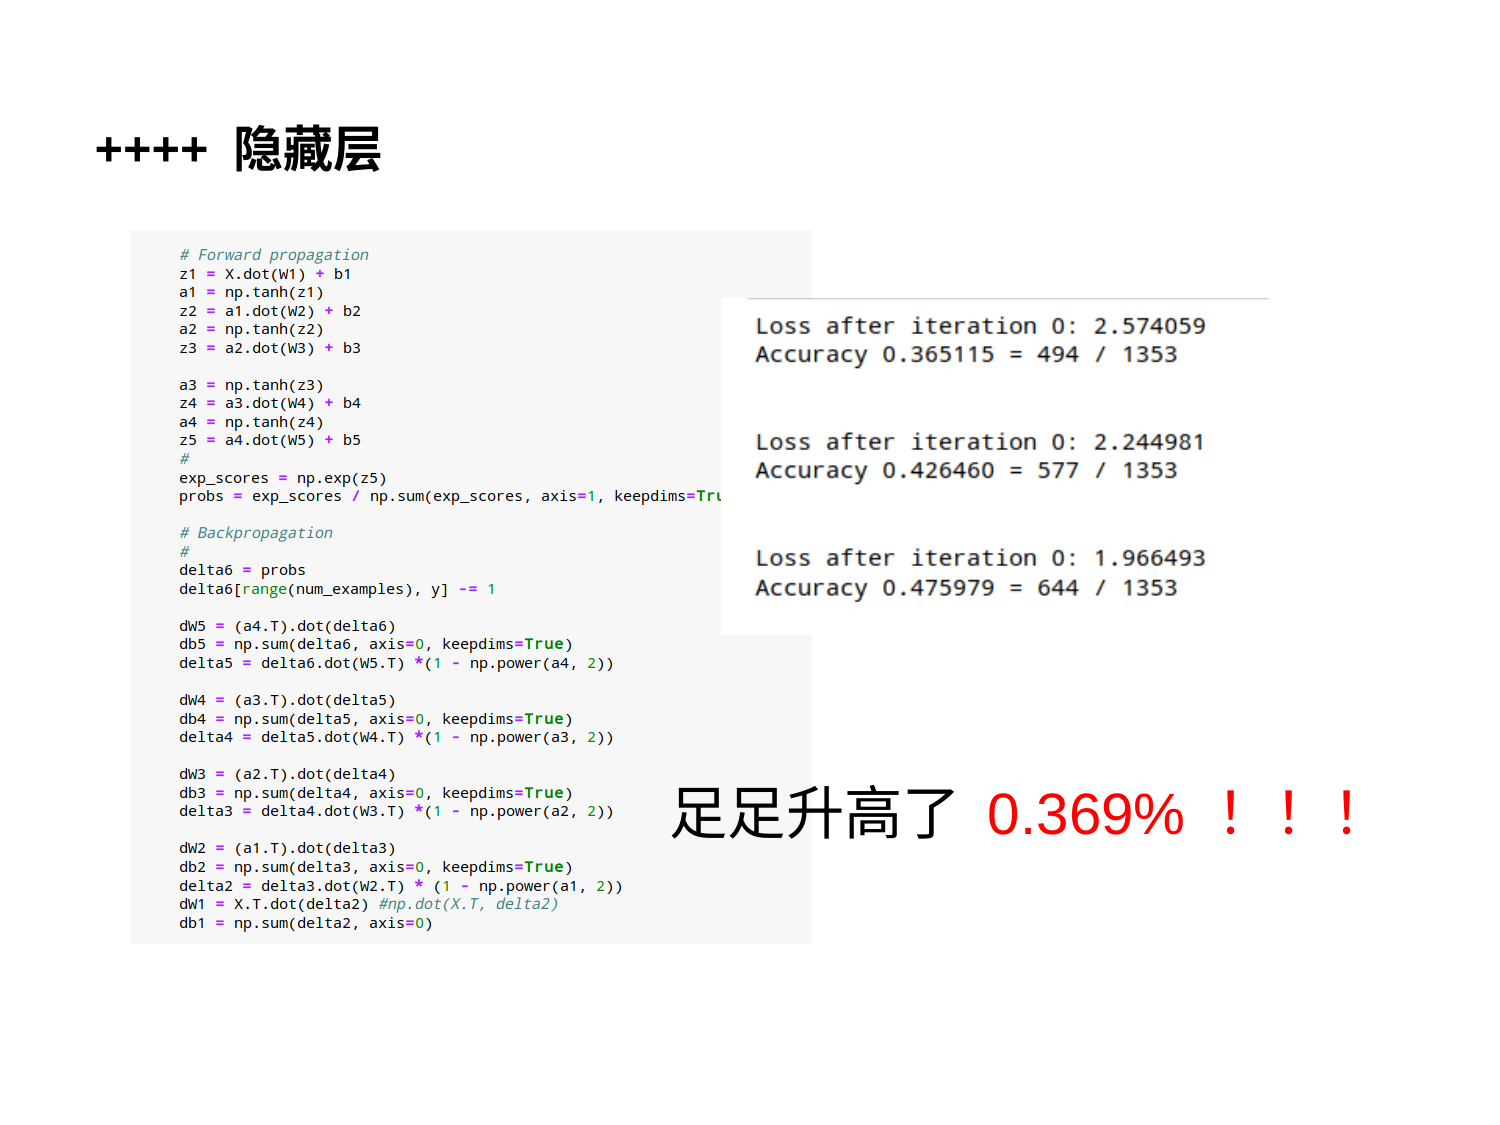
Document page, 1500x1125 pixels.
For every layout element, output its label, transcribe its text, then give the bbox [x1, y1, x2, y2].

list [131, 230, 812, 944]
picture [721, 298, 1269, 635]
text_box 足足升高了 0.369% ！！！ [812, 768, 1356, 854]
title ++++ 隐藏层 [79, 42, 1374, 260]
